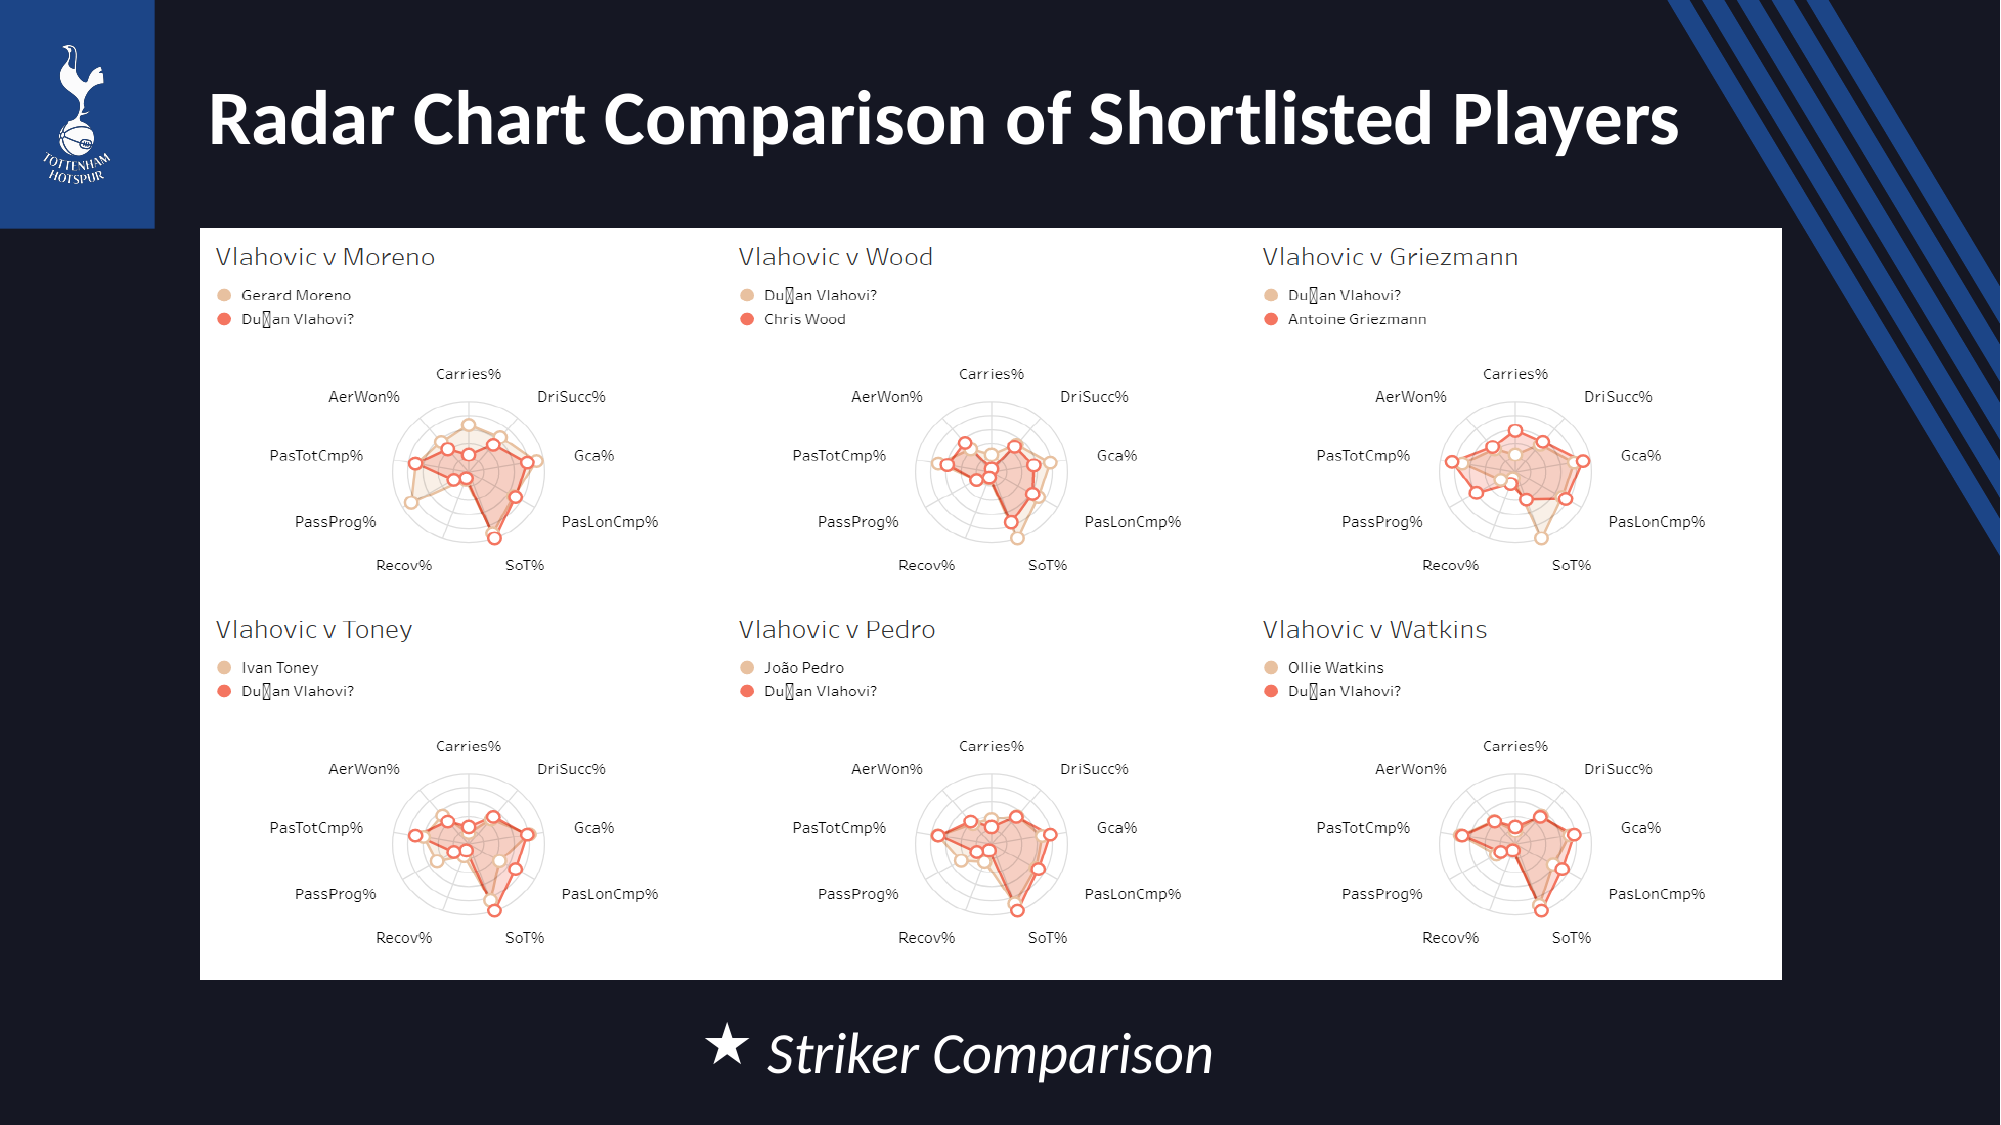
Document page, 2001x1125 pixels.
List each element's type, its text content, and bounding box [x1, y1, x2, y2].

text_box Striker Comparison [244, 1000, 1664, 1105]
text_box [1667, 0, 2000, 558]
picture [200, 228, 1782, 980]
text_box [0, 0, 155, 229]
text_box Radar Chart Comparison of Shortlisted Players [159, 52, 1662, 175]
